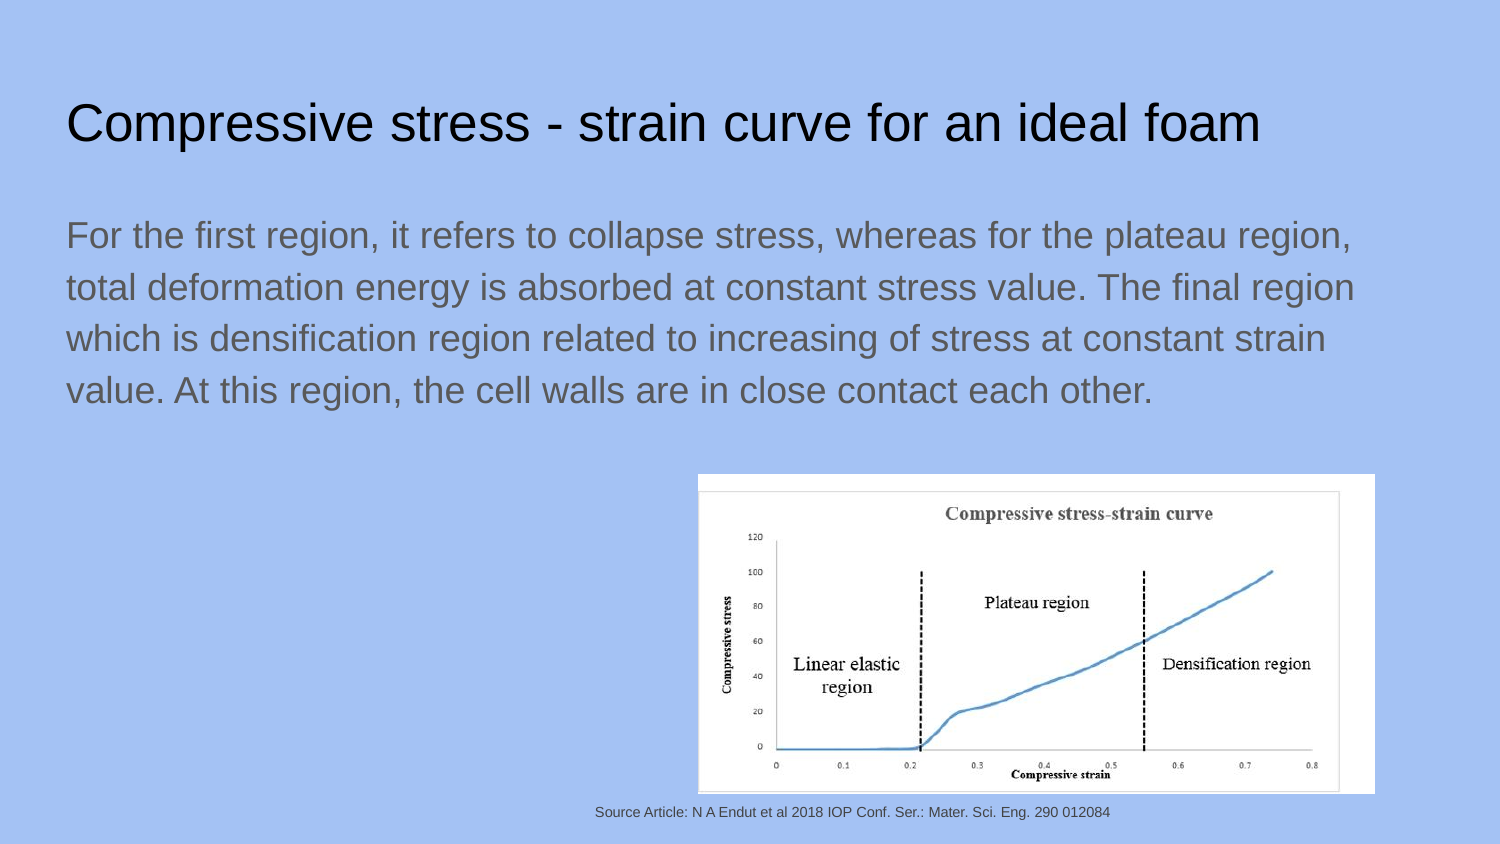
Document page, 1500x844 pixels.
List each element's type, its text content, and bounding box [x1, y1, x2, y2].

title Compressive stress - strain curve for an ideal foam [51, 72, 1449, 167]
list For the first region, it refers to collapse stress, whereas for the plateau region, total deformation energy is absorbed at constant stress value. The final region which is densification region related to increasing of stress at constant strain value. At this region, the cell walls are in close contact each other. [51, 189, 1449, 475]
text_box Source Article: N A Endut et al 2018 IOP Conf. Ser.: Mater. Sci. Eng. 290 012084 [579, 793, 1477, 829]
picture [698, 473, 1376, 794]
